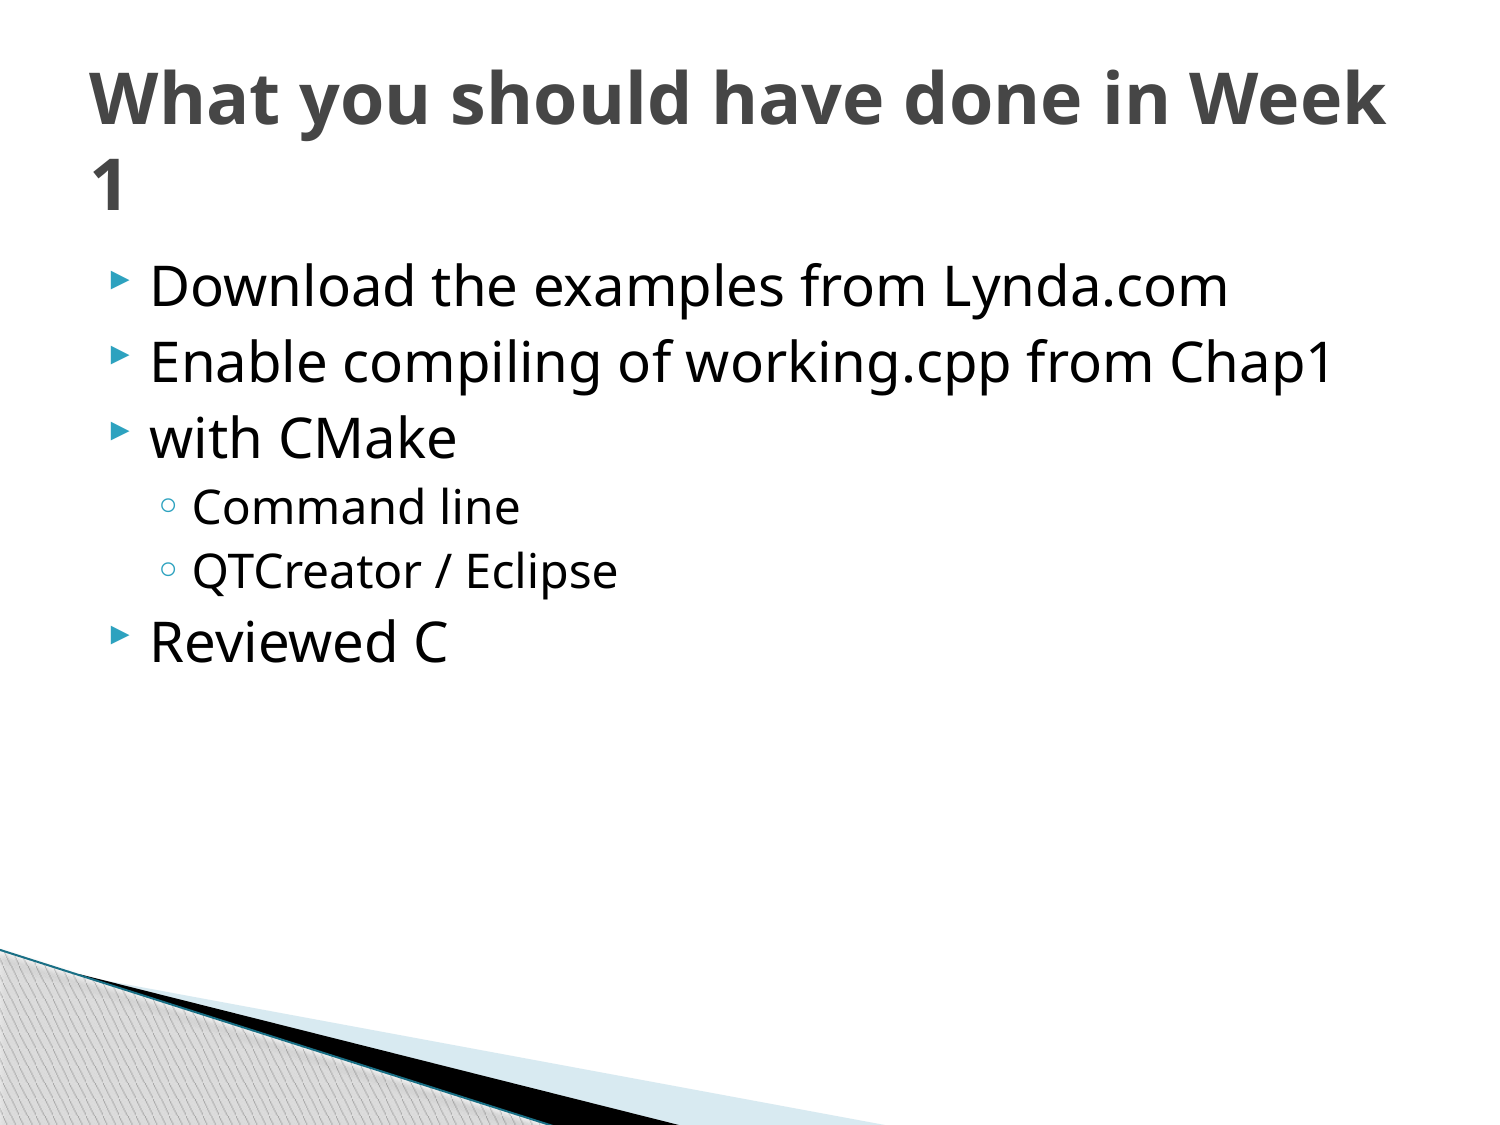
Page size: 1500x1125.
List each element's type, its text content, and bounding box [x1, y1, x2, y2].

title What you should have done in Week 1 [75, 45, 1425, 233]
list Download the examples from Lynda.com Enable compiling of working.cpp from Chap1 with CMake Command line QTCreator / Eclipse Reviewed C [75, 243, 1425, 986]
